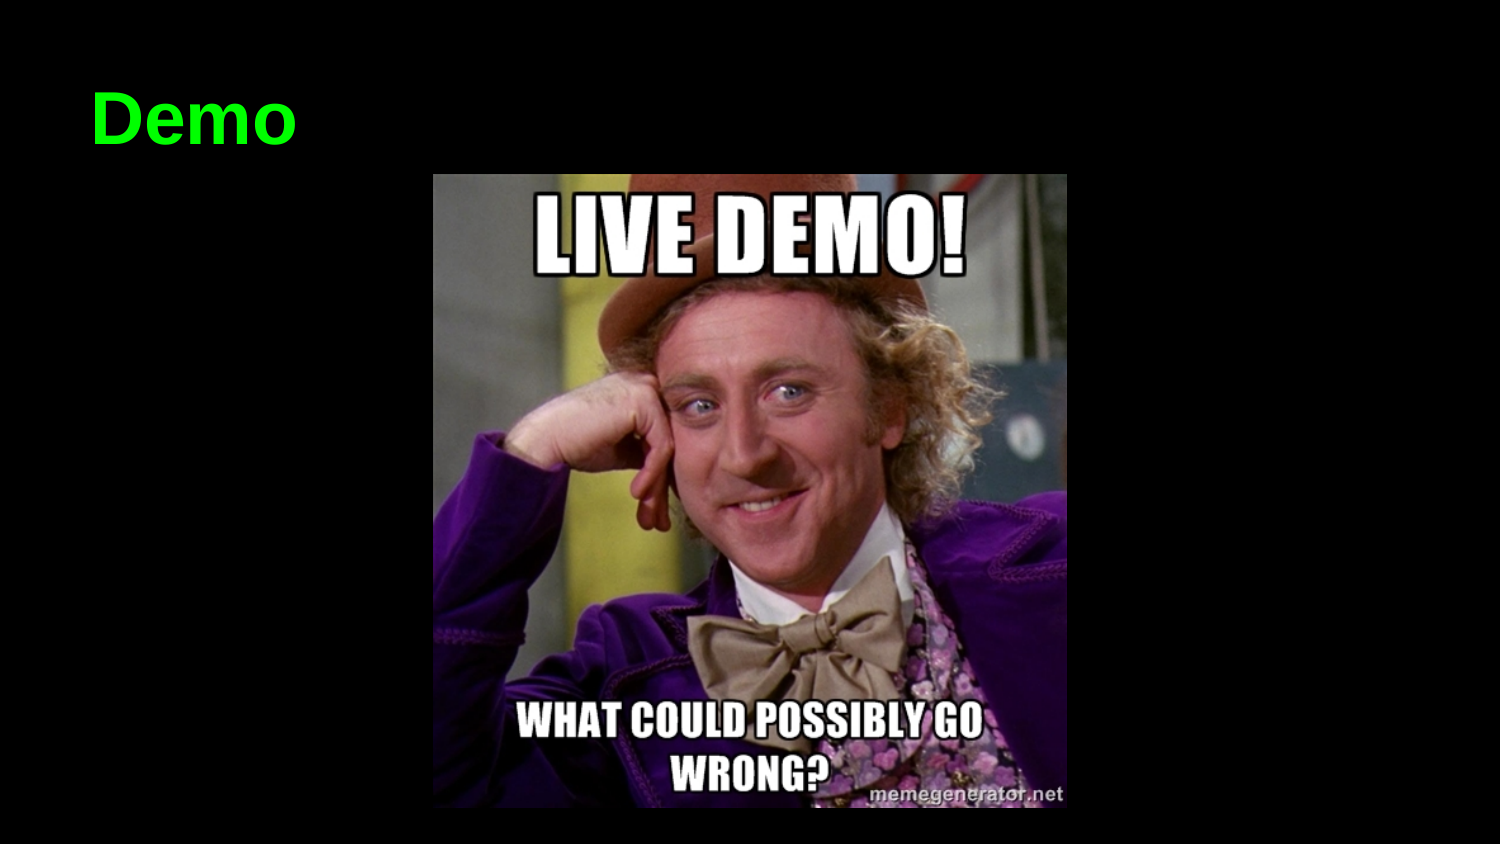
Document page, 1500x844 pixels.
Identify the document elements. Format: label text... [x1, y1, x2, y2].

picture [432, 174, 1067, 809]
title Demo [75, 33, 1425, 175]
